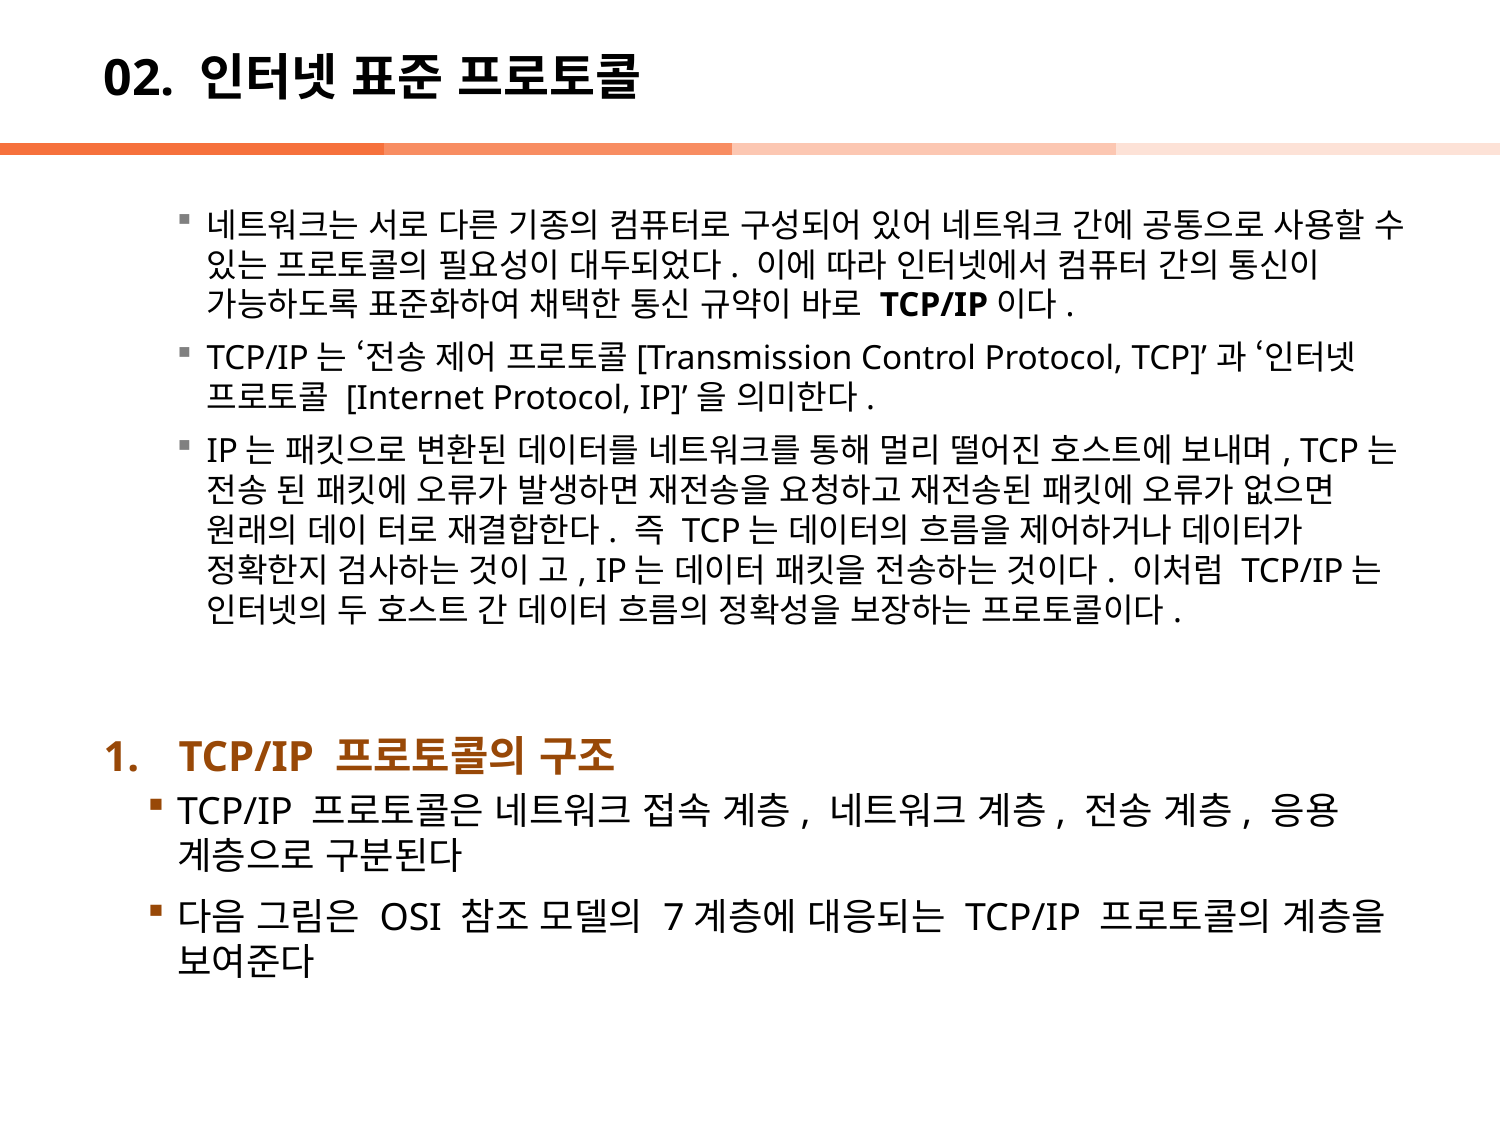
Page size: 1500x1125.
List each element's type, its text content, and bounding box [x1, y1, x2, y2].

list 네트워크는 서로 다른 기종의 컴퓨터로 구성되어 있어 네트워크 간에 공통으로 사용할 수 있는 프로토콜의 필요성이 대두되었다. 이에 따라 인터넷에서 컴퓨터 간의 통신이 가능하도록 표준화하여 채택한 통신 규약이 바로 TCP/IP이다. TCP/IP는 ‘전송 제어 프로토콜[Transmission Control Protocol, TCP]’과 ‘인터넷 프로토콜 [Internet Protocol, IP]’을 의미한다. IP는 패킷으로 변환된 데이터를 네트워크를 통해 멀리 떨어진 호스트에 보내며, TCP는 전송 된 패킷에 오류가 발생하면 재전송을 요청하고 재전송된 패킷에 오류가 없으면 원래의 데이 터로 재결합한다. 즉 TCP는 데이터의 흐름을 제어하거나 데이터가 정확한지 검사하는 것이 고, IP는 데이터 패킷을 전송하는 것이다. 이처럼 TCP/IP는 인터넷의 두 호스트 간 데이터 흐름의 정확성을 보장하는 프로토콜이다. TCP/IP 프로토콜의 구조 TCP/IP 프로토콜은 네트워크 접속 계층, 네트워크 계층, 전송 계층, 응용 계층으로 구분된다 다음 그림은 OSI 참조 모델의 7계층에 대응되는 TCP/IP 프로토콜의 계층을 보여준다 [88, 196, 1436, 1083]
title 02. 인터넷 표준 프로토콜 [88, 30, 1330, 121]
